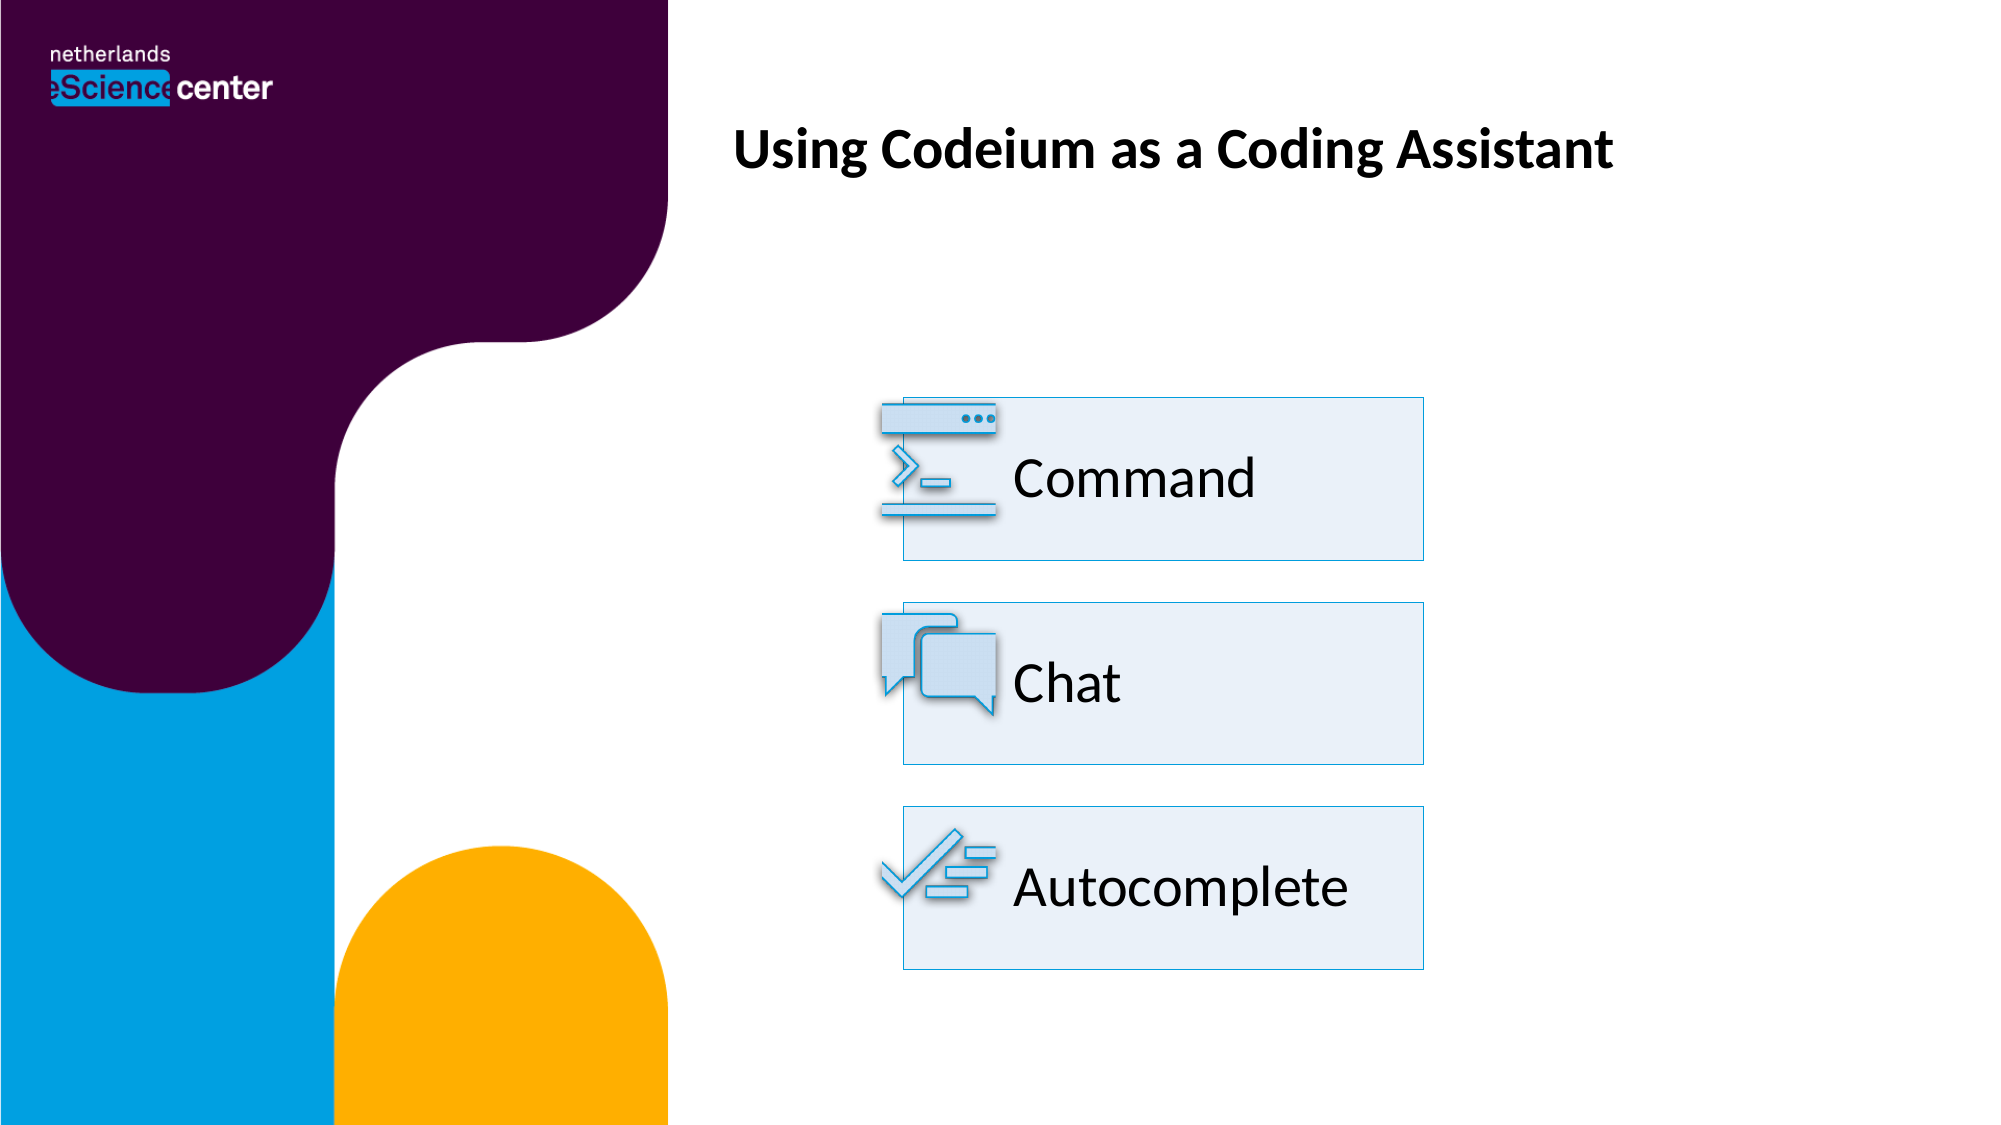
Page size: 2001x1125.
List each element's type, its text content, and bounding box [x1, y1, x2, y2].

picture [0, 0, 2001, 1125]
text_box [626, 360, 1680, 984]
text_box Using Codeium as a Coding Assistant [719, 102, 1719, 188]
